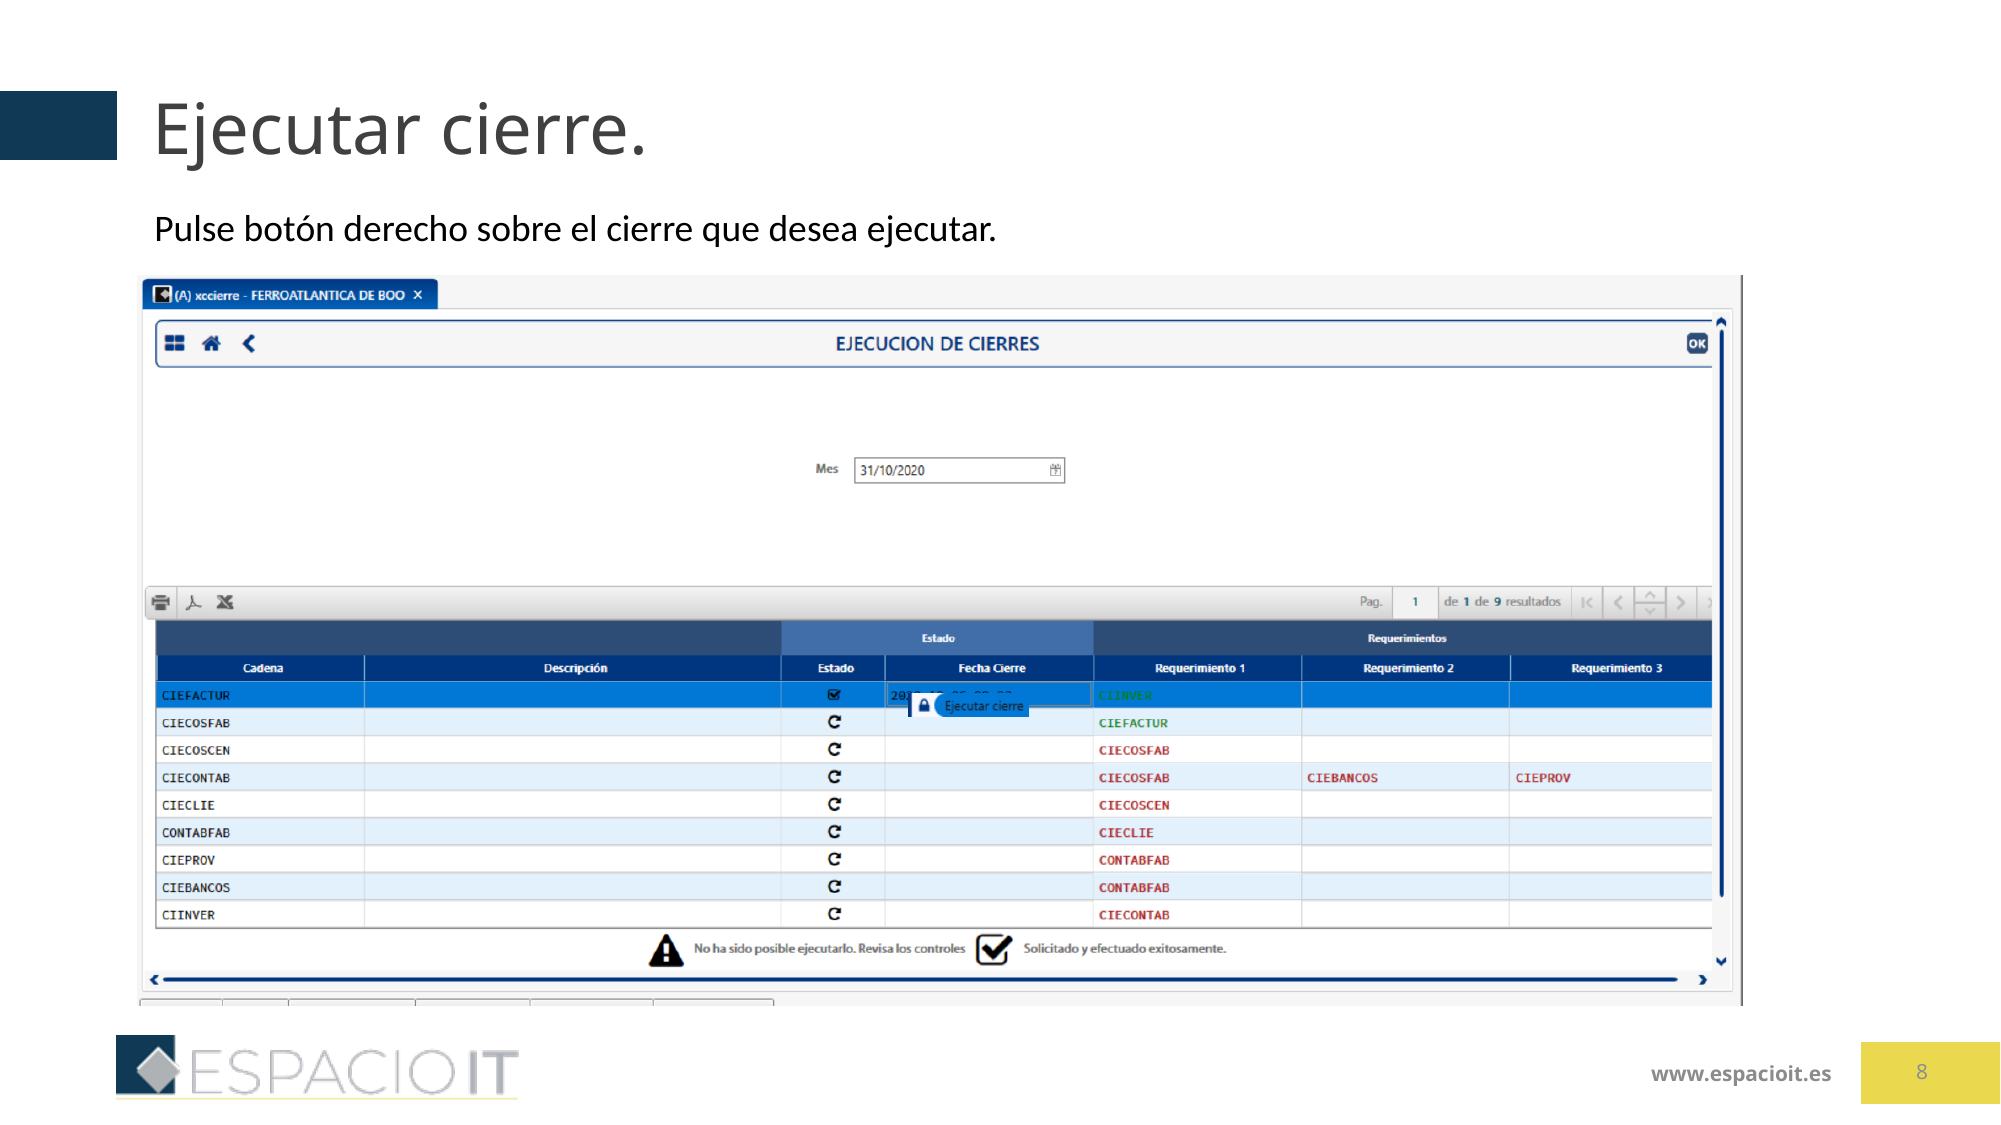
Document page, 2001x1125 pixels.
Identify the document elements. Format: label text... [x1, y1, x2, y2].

slide_number 8 [1862, 1042, 1943, 1103]
picture [116, 1035, 519, 1111]
text_box Pulse botón derecho sobre el cierre que desea ejecutar. [139, 196, 1014, 256]
picture [137, 275, 1743, 1006]
title Ejecutar cierre. [137, 85, 1649, 178]
